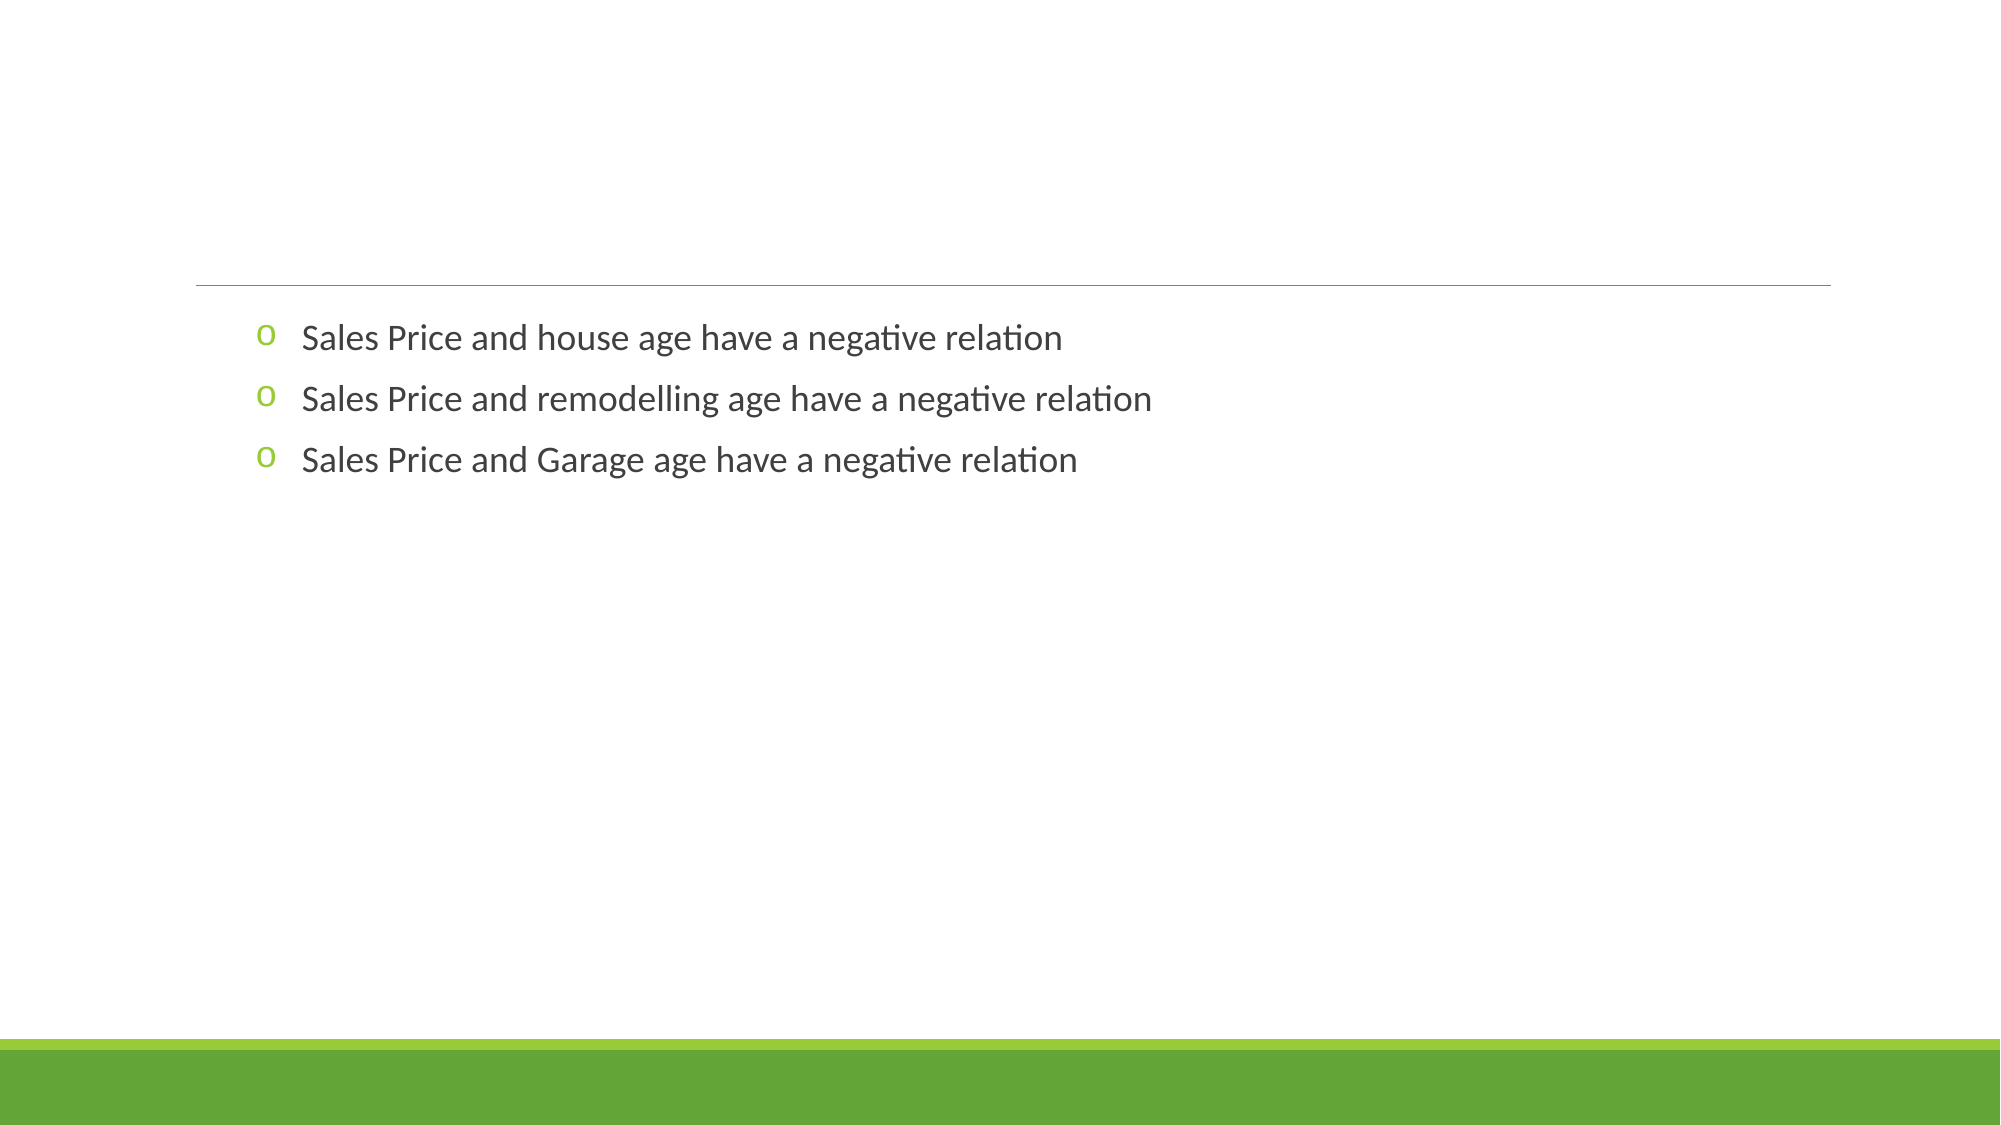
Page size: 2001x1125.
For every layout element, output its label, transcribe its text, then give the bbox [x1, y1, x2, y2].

list Sales Price and house age have a negative relation Sales Price and remodelling age have a negative relation Sales Price and Garage age have a negative relation [180, 302, 1830, 963]
